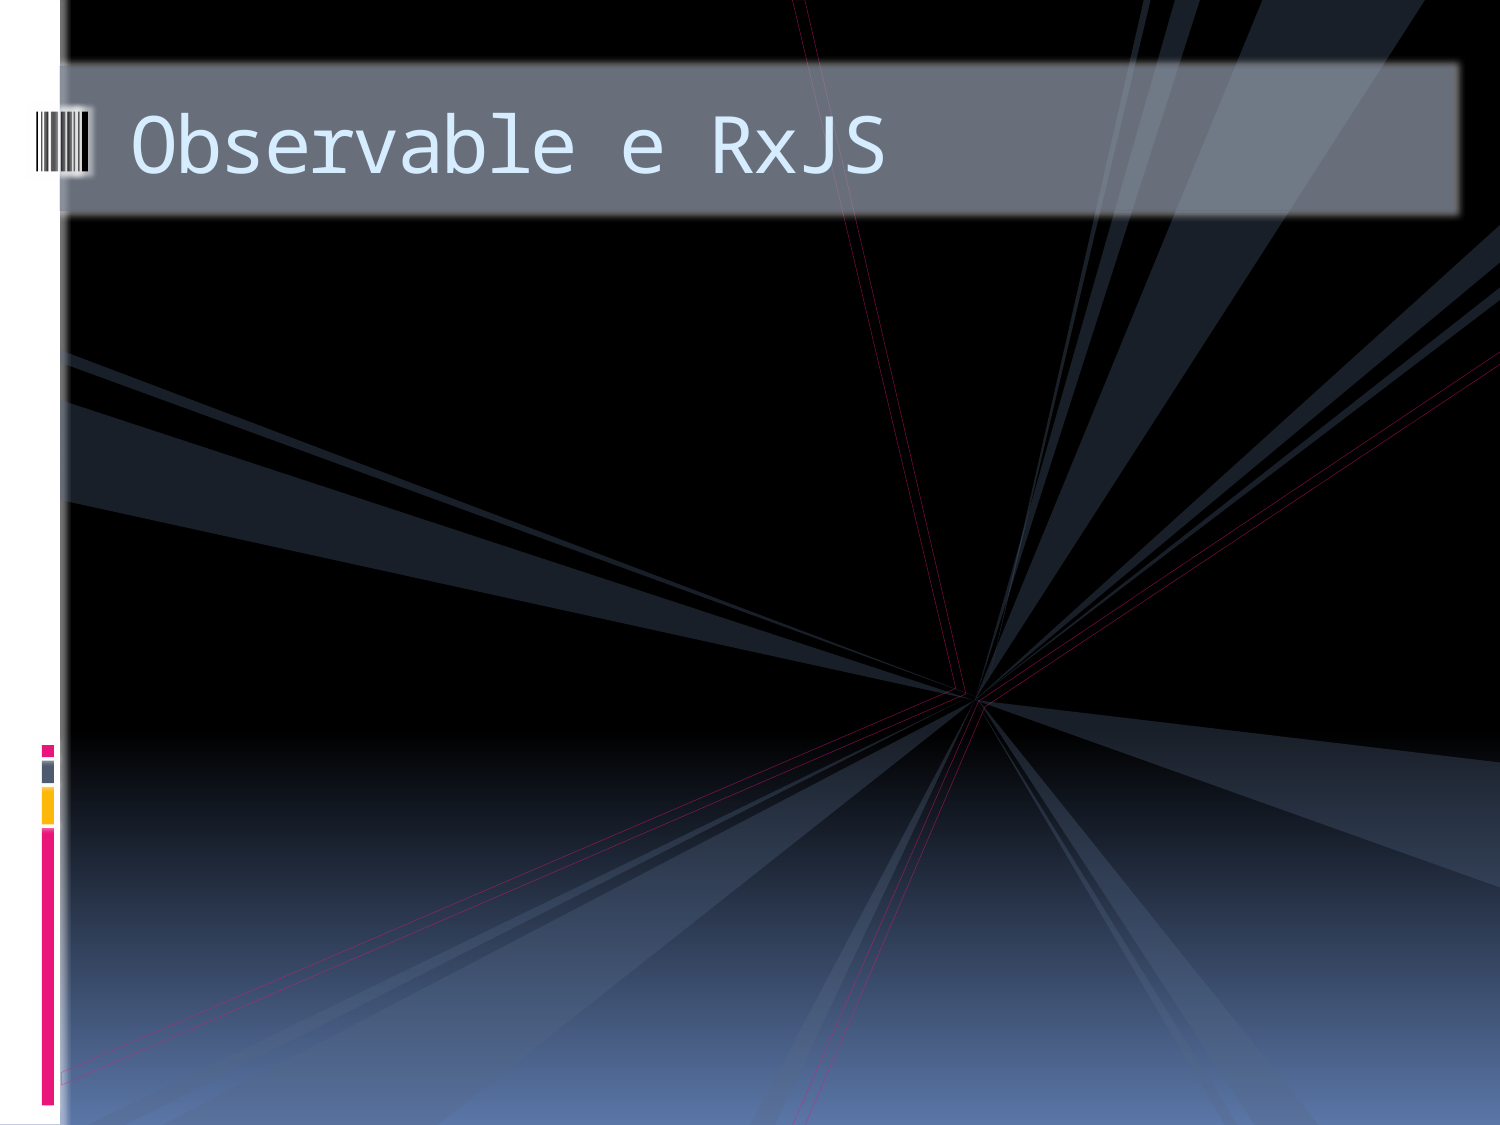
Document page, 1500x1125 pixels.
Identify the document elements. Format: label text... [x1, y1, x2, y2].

title Observable e RxJS [115, 83, 1454, 212]
